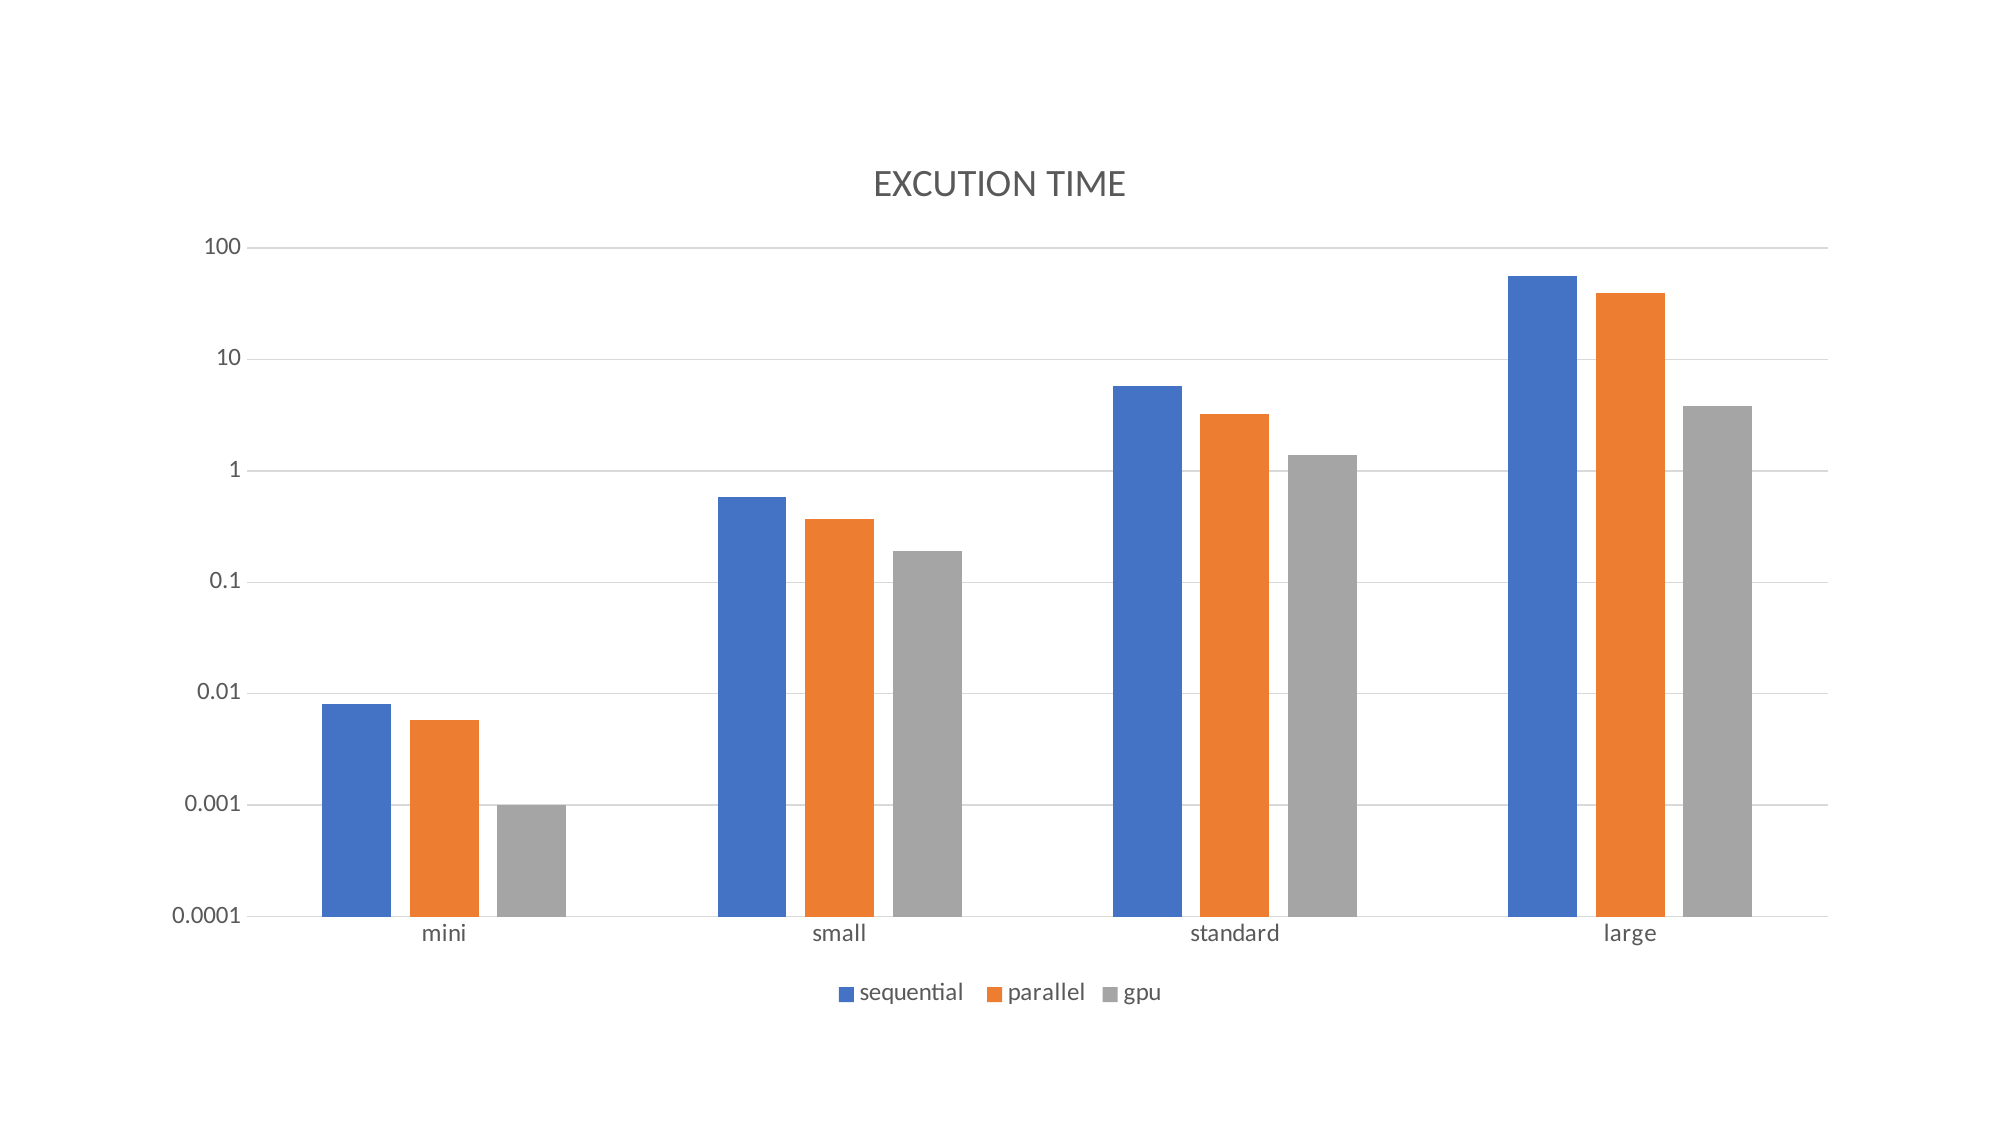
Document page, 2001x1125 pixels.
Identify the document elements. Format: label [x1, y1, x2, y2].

chart [137, 129, 1863, 1014]
